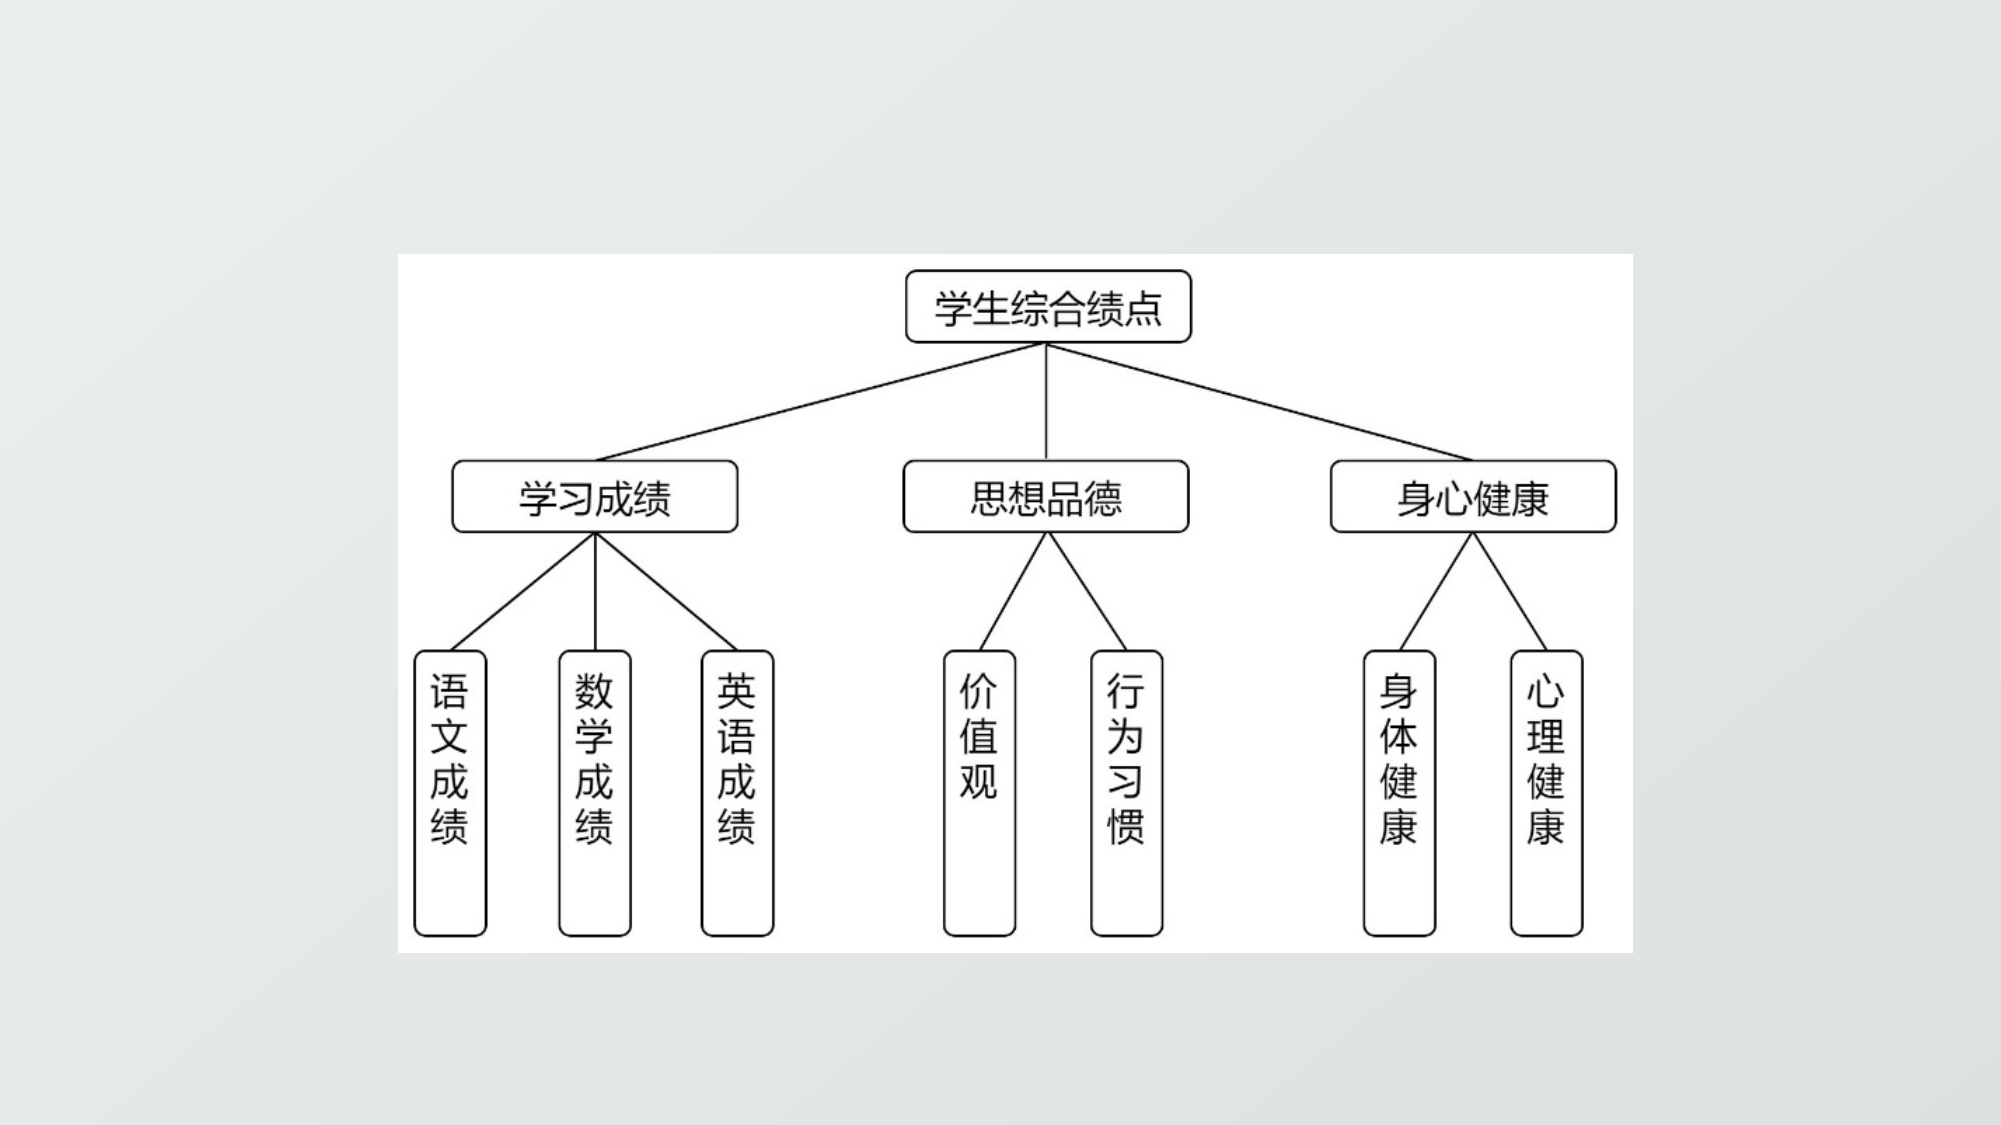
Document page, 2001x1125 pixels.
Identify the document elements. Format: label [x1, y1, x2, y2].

list [398, 255, 1633, 953]
